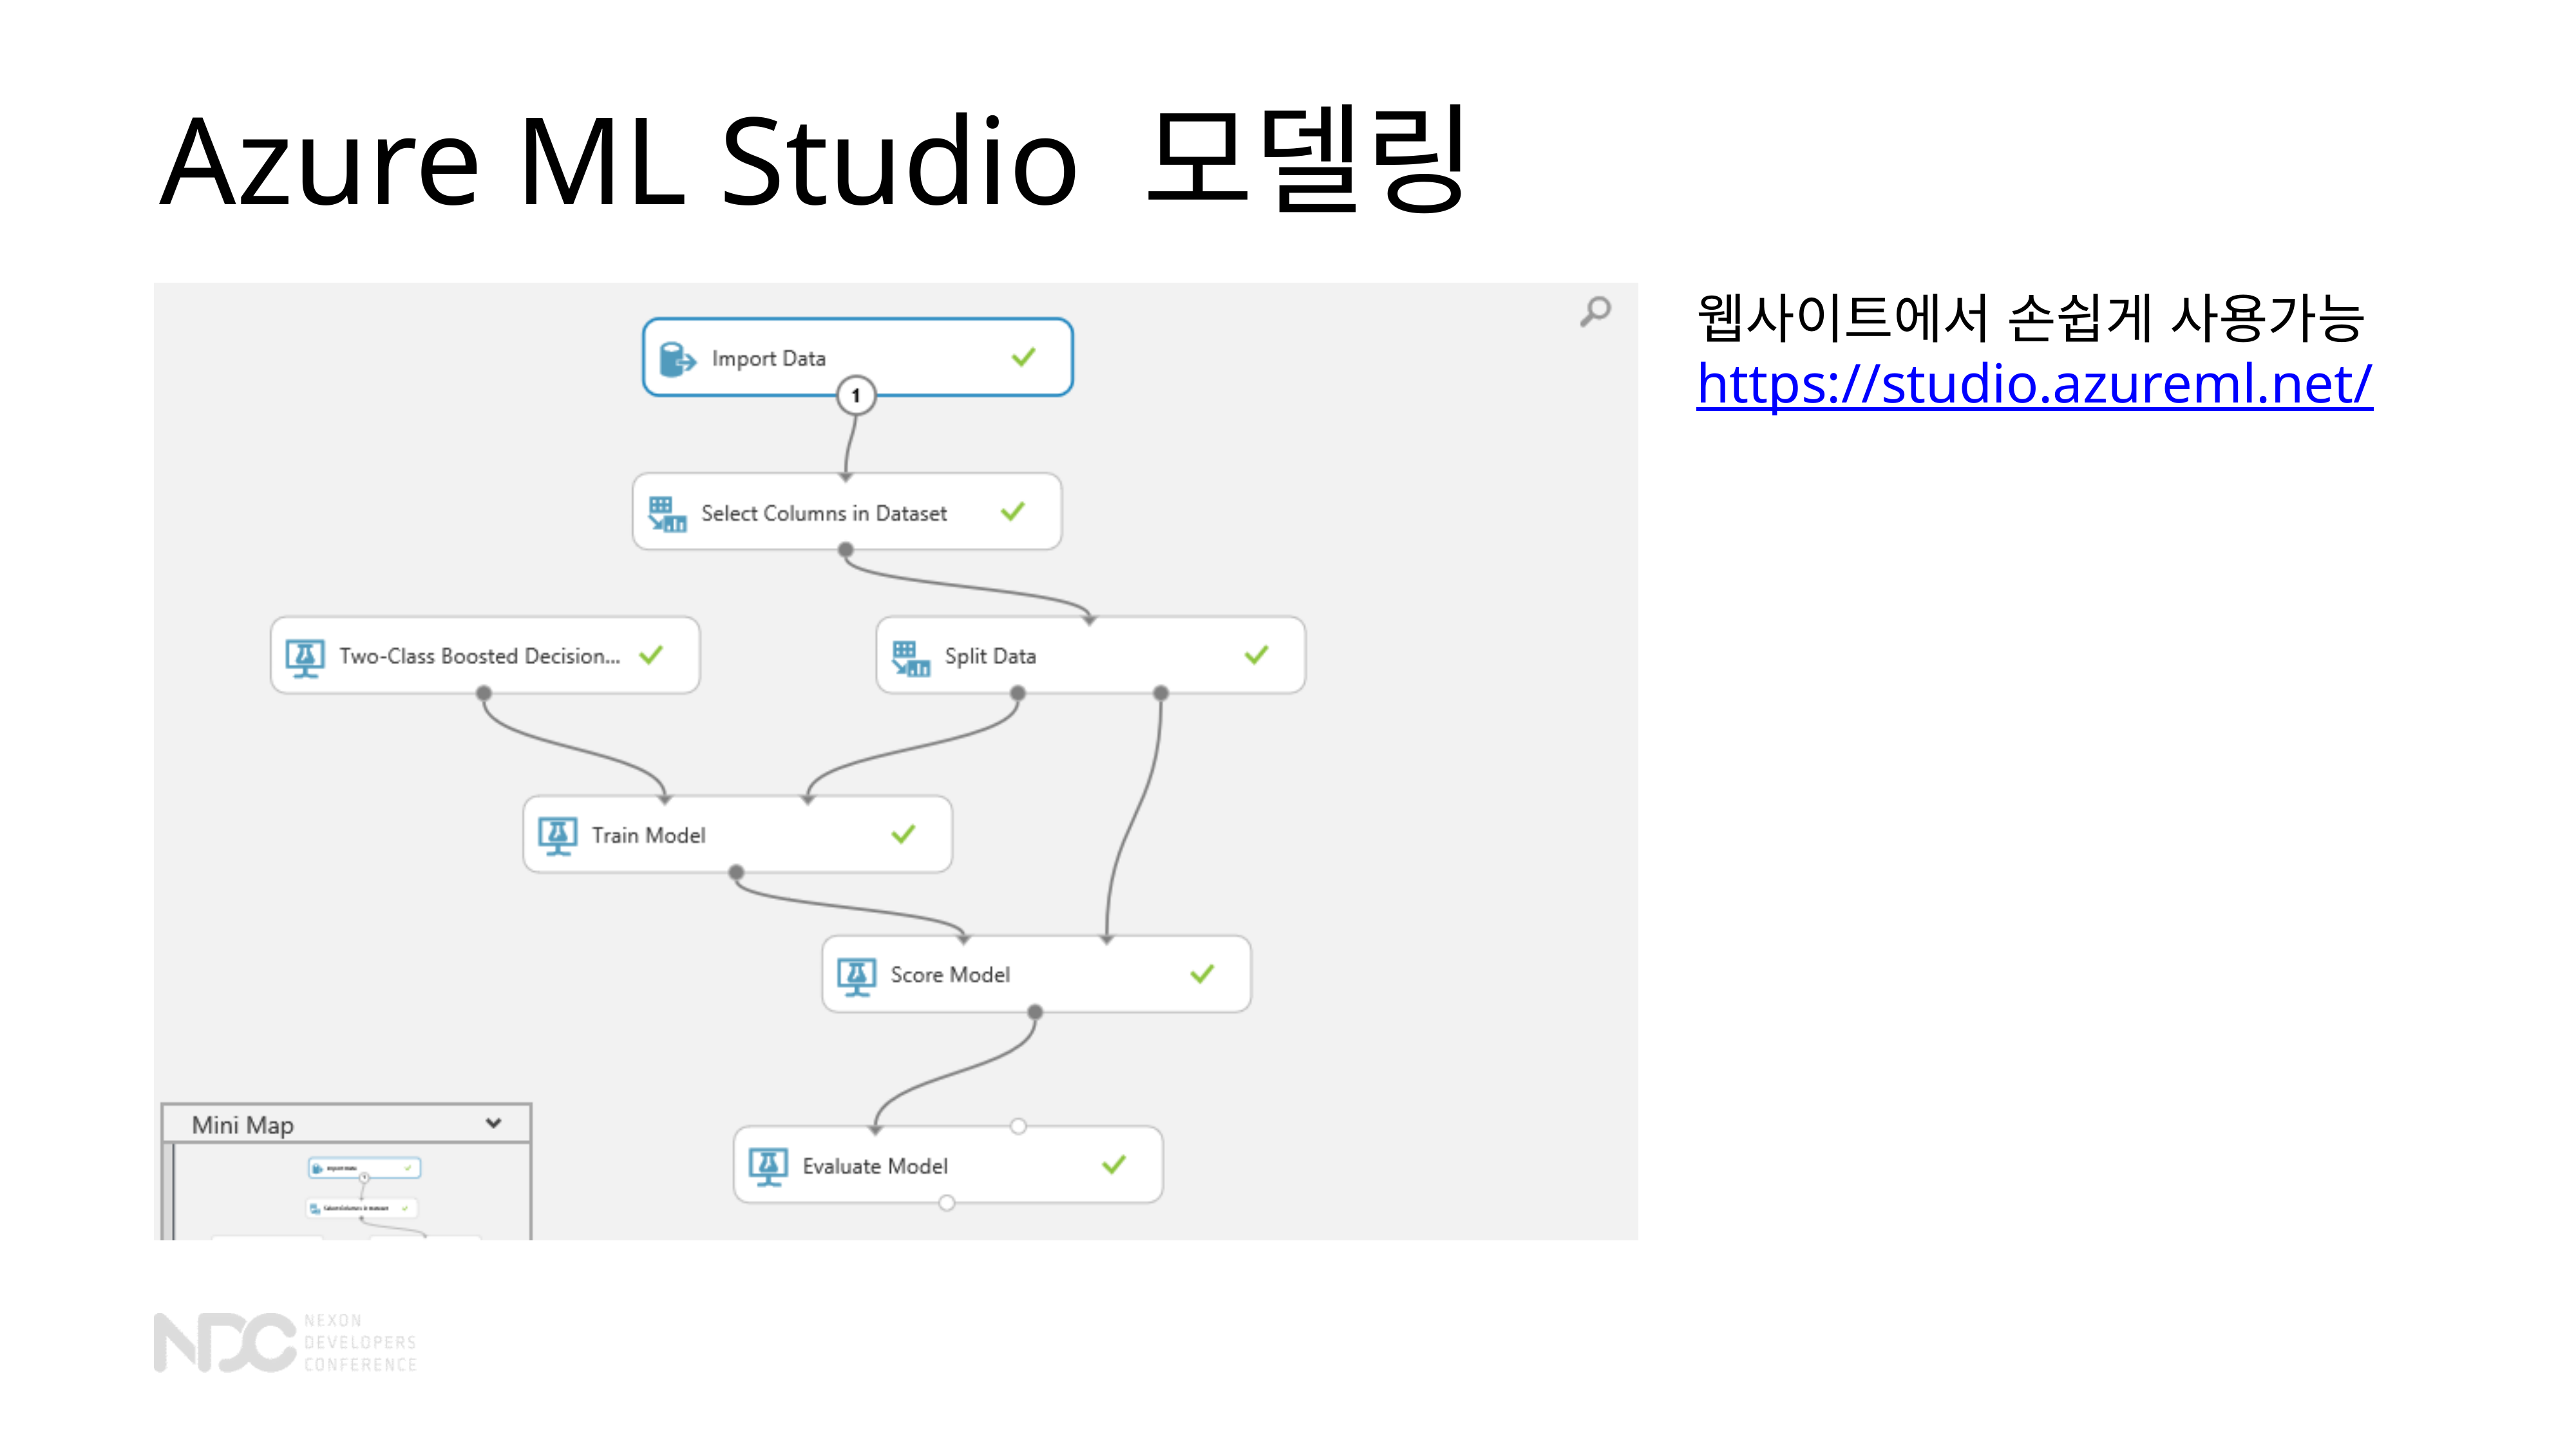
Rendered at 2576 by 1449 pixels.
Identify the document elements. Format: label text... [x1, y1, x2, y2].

picture [153, 1313, 417, 1373]
text_box 웹사이트에서 손쉽게 사용가능 https://studio.azureml.net/ [1691, 279, 2533, 428]
picture [153, 283, 1638, 1240]
text_box Azure ML Studio 모델링 [153, 79, 1879, 234]
